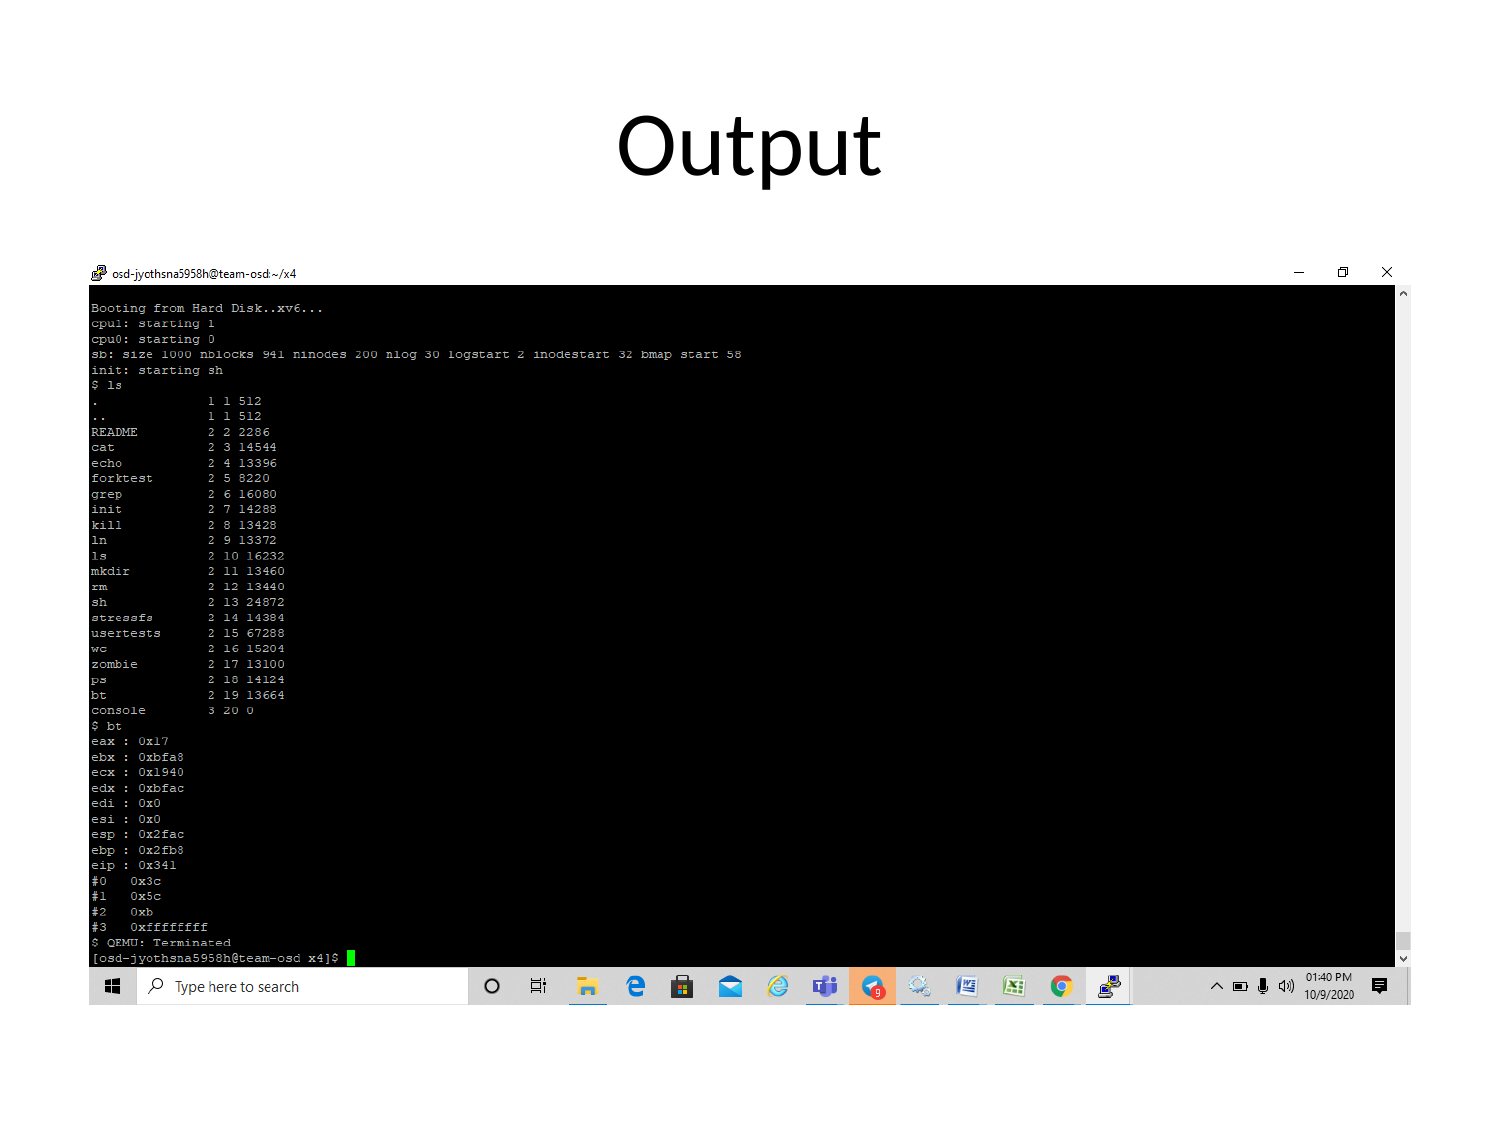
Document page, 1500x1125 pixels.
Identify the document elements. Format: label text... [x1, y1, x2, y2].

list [89, 262, 1411, 1006]
title Output [75, 45, 1425, 233]
